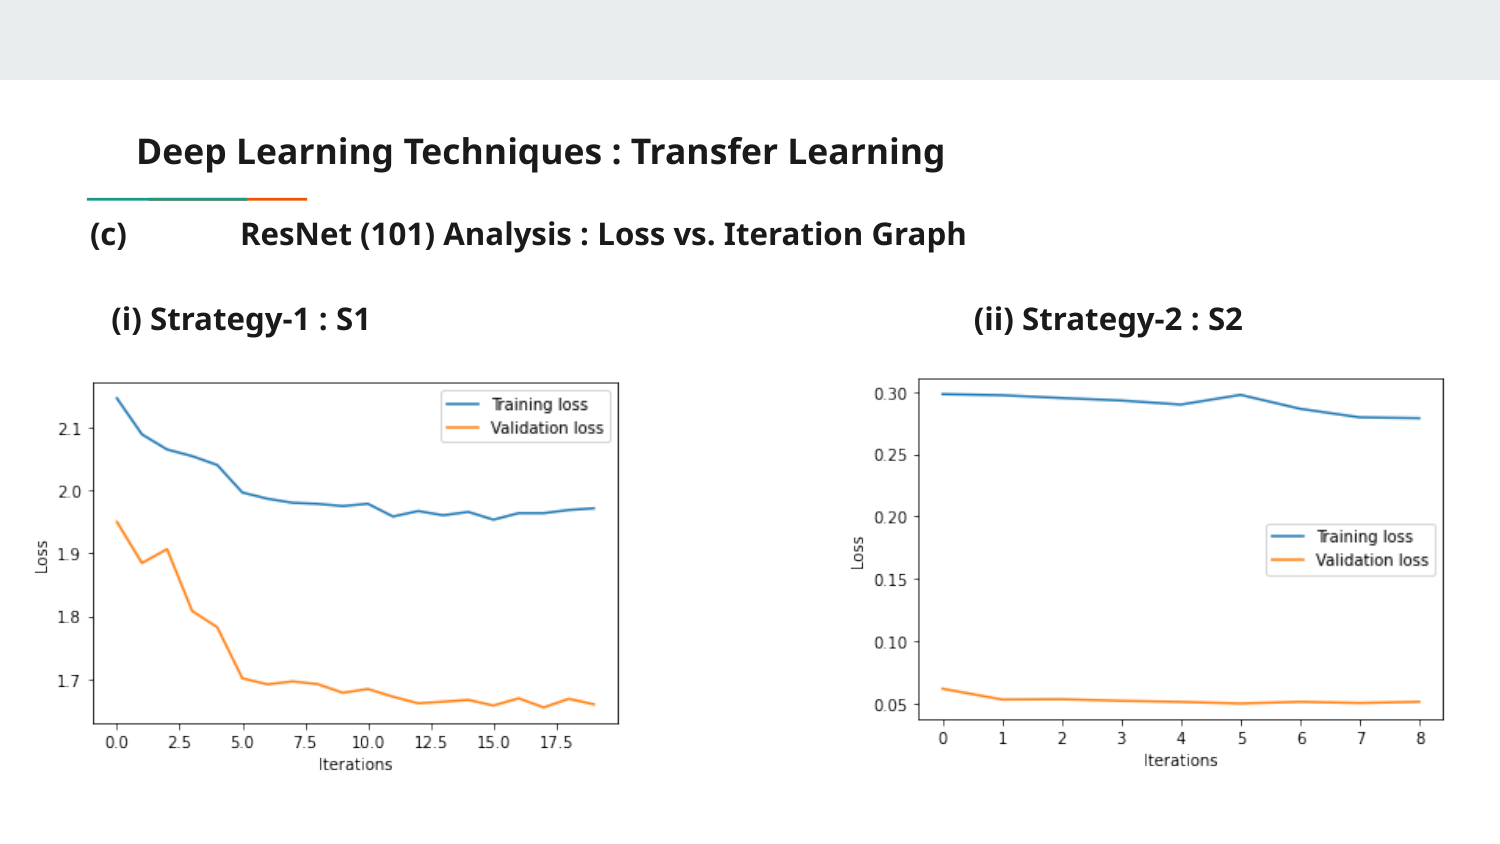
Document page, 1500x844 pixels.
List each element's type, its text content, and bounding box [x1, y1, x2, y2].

picture [840, 369, 1454, 780]
text_box (i) Strategy-1 : S1 [96, 283, 398, 361]
picture [24, 372, 629, 783]
text_box Deep Learning Techniques : Transfer Learning (c) ResNet (101) Analysis : Loss vs. Iteration Graph [75, 114, 1500, 191]
text_box (ii) Strategy-2 : S2 [958, 283, 1291, 361]
